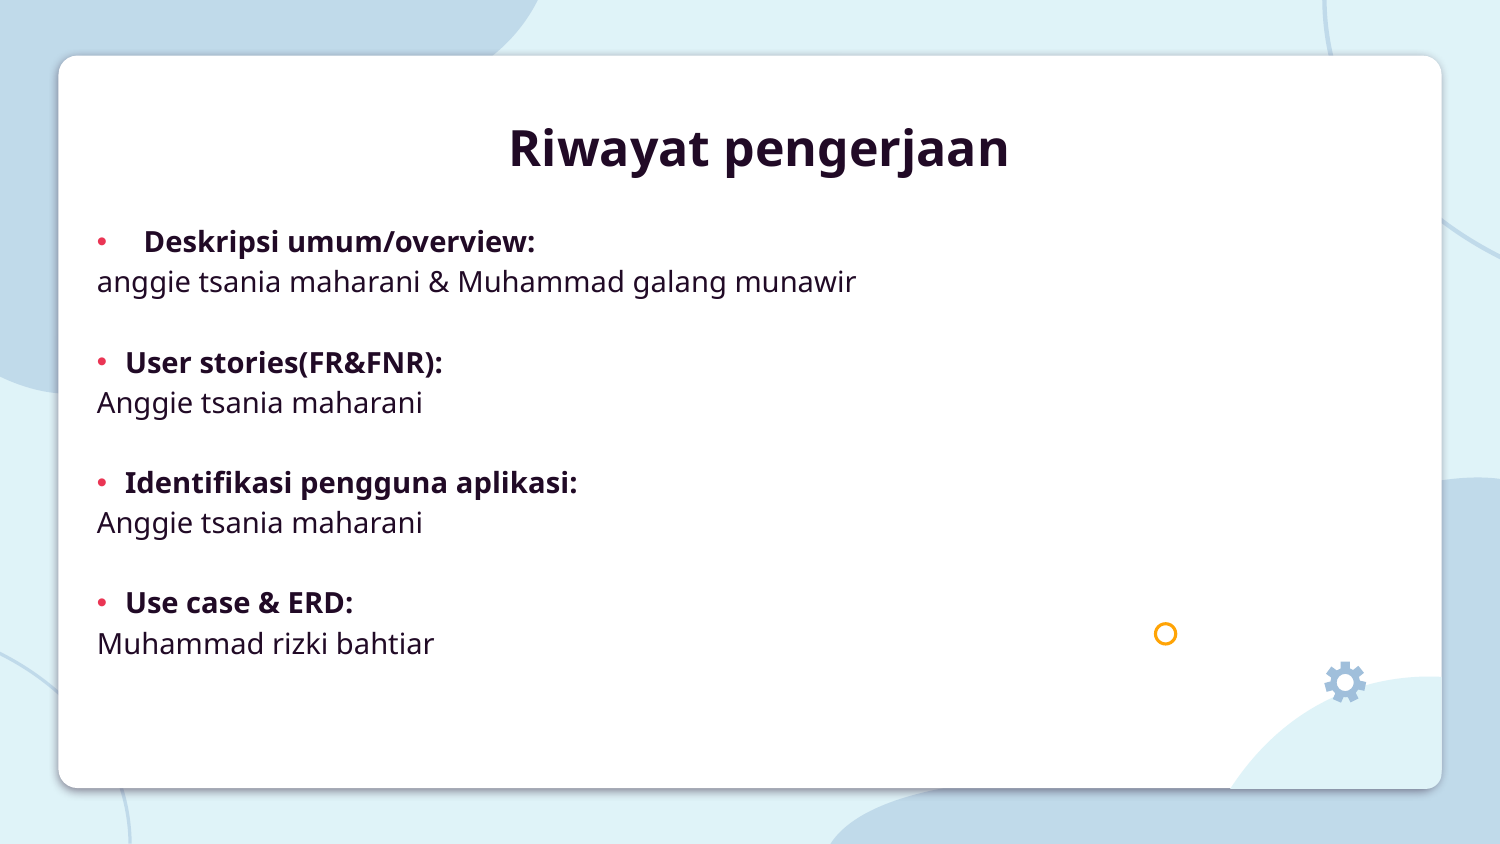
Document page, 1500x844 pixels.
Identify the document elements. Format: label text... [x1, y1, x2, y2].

list Deskripsi umum/overview: anggie tsania maharani & Muhammad galang munawir User stories(FR&FNR): Anggie tsania maharani Identifikasi pengguna aplikasi: Anggie tsania maharani Use case & ERD: Muhammad rizki bahtiar [81, 203, 1500, 683]
text_box [1155, 623, 1176, 644]
text_box [1324, 661, 1367, 703]
text_box Riwayat pengerjaan [116, 92, 1403, 180]
